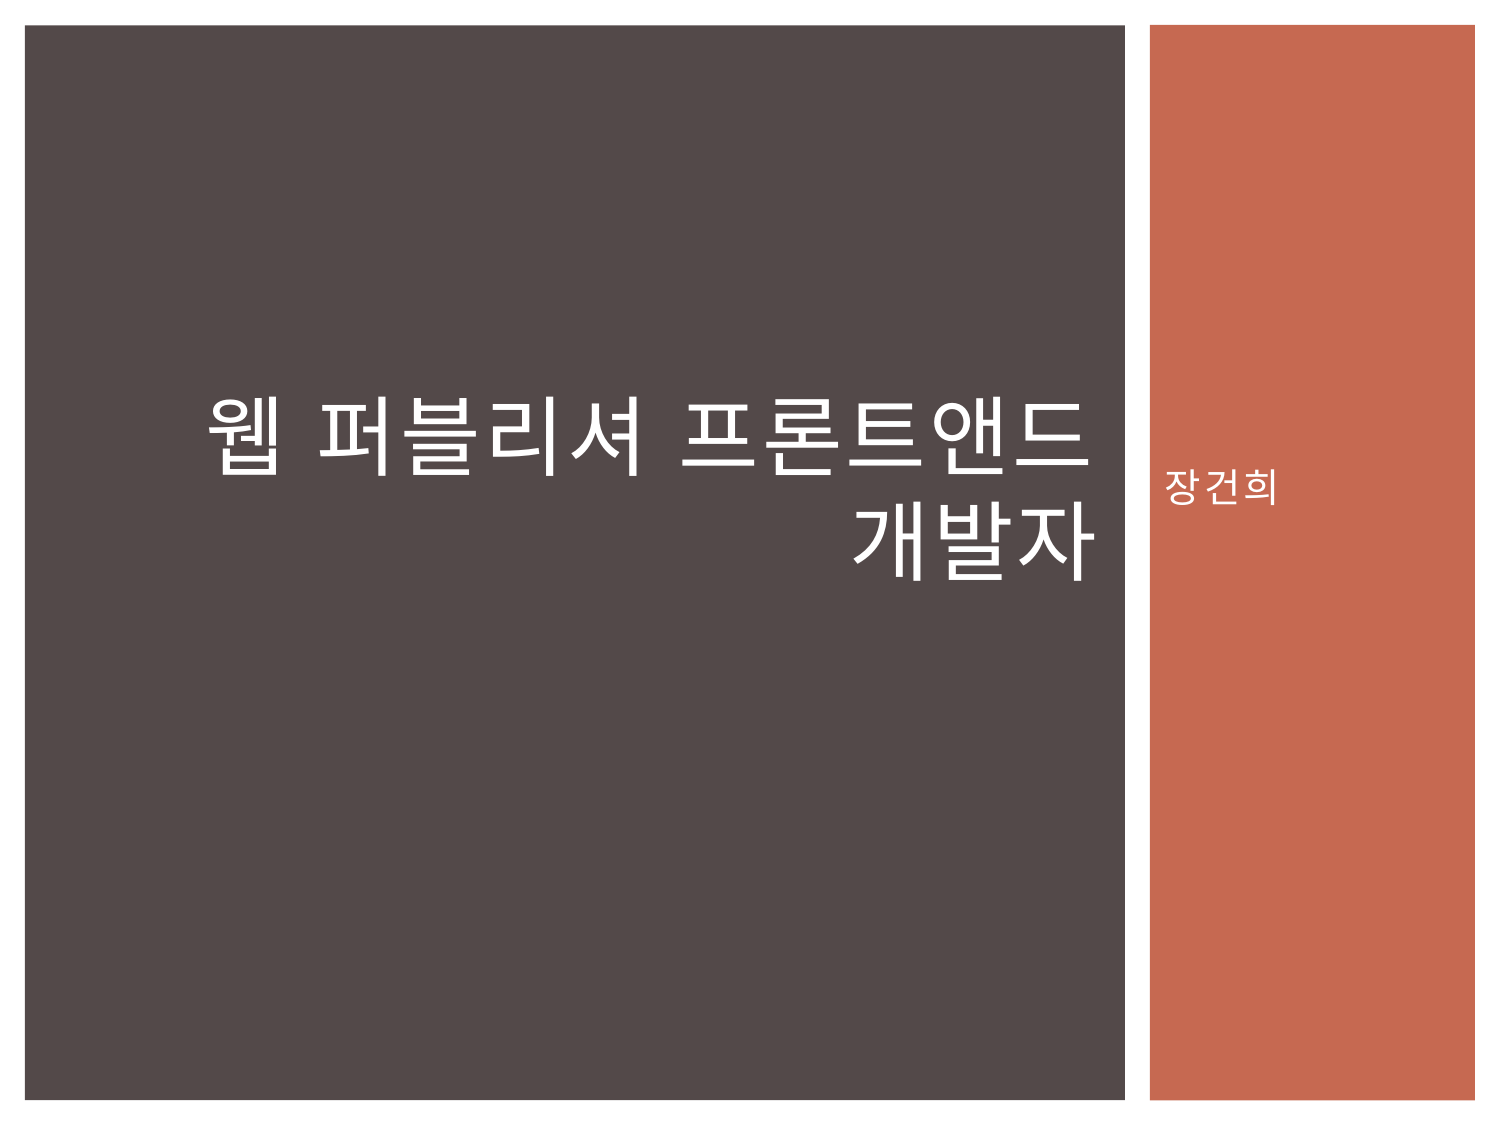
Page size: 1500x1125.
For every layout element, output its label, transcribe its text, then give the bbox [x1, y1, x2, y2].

subtitle 장건희 [1149, 336, 1475, 637]
title 웹 퍼블리셔 프론트앤드 개발자 [75, 336, 1113, 637]
